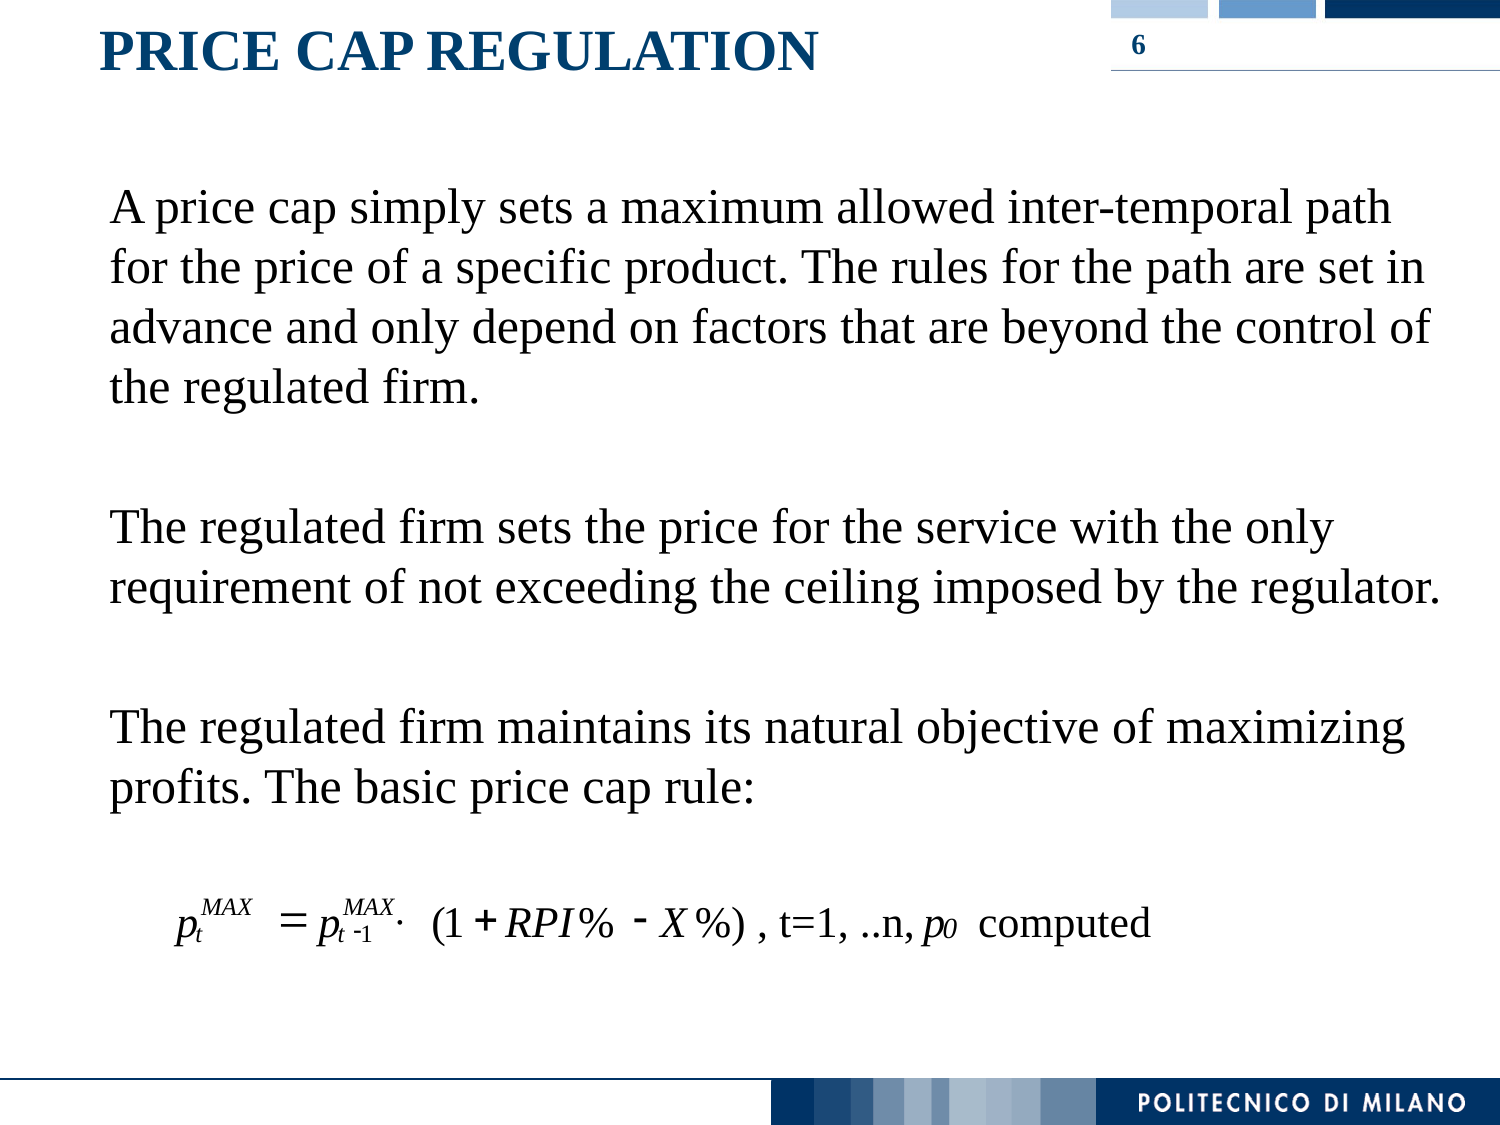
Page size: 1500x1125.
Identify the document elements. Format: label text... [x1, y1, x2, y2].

picture [1103, 0, 1500, 74]
picture [0, 1074, 1500, 1125]
list A price cap simply sets a maximum allowed inter-temporal path for the price of a specific product. The rules for the path are set in advance and only depend on factors that are beyond the control of the regulated firm. The regulated firm sets the price for the service with the only requirement of not exceeding the ceiling imposed by the regulator. The regulated firm maintains its natural objective of maximizing profits. The basic price cap rule: [52, 113, 1459, 879]
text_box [52, 881, 1500, 1024]
title Price Cap Regulation [99, 12, 1076, 113]
slide_number 6 [1129, 24, 1324, 61]
